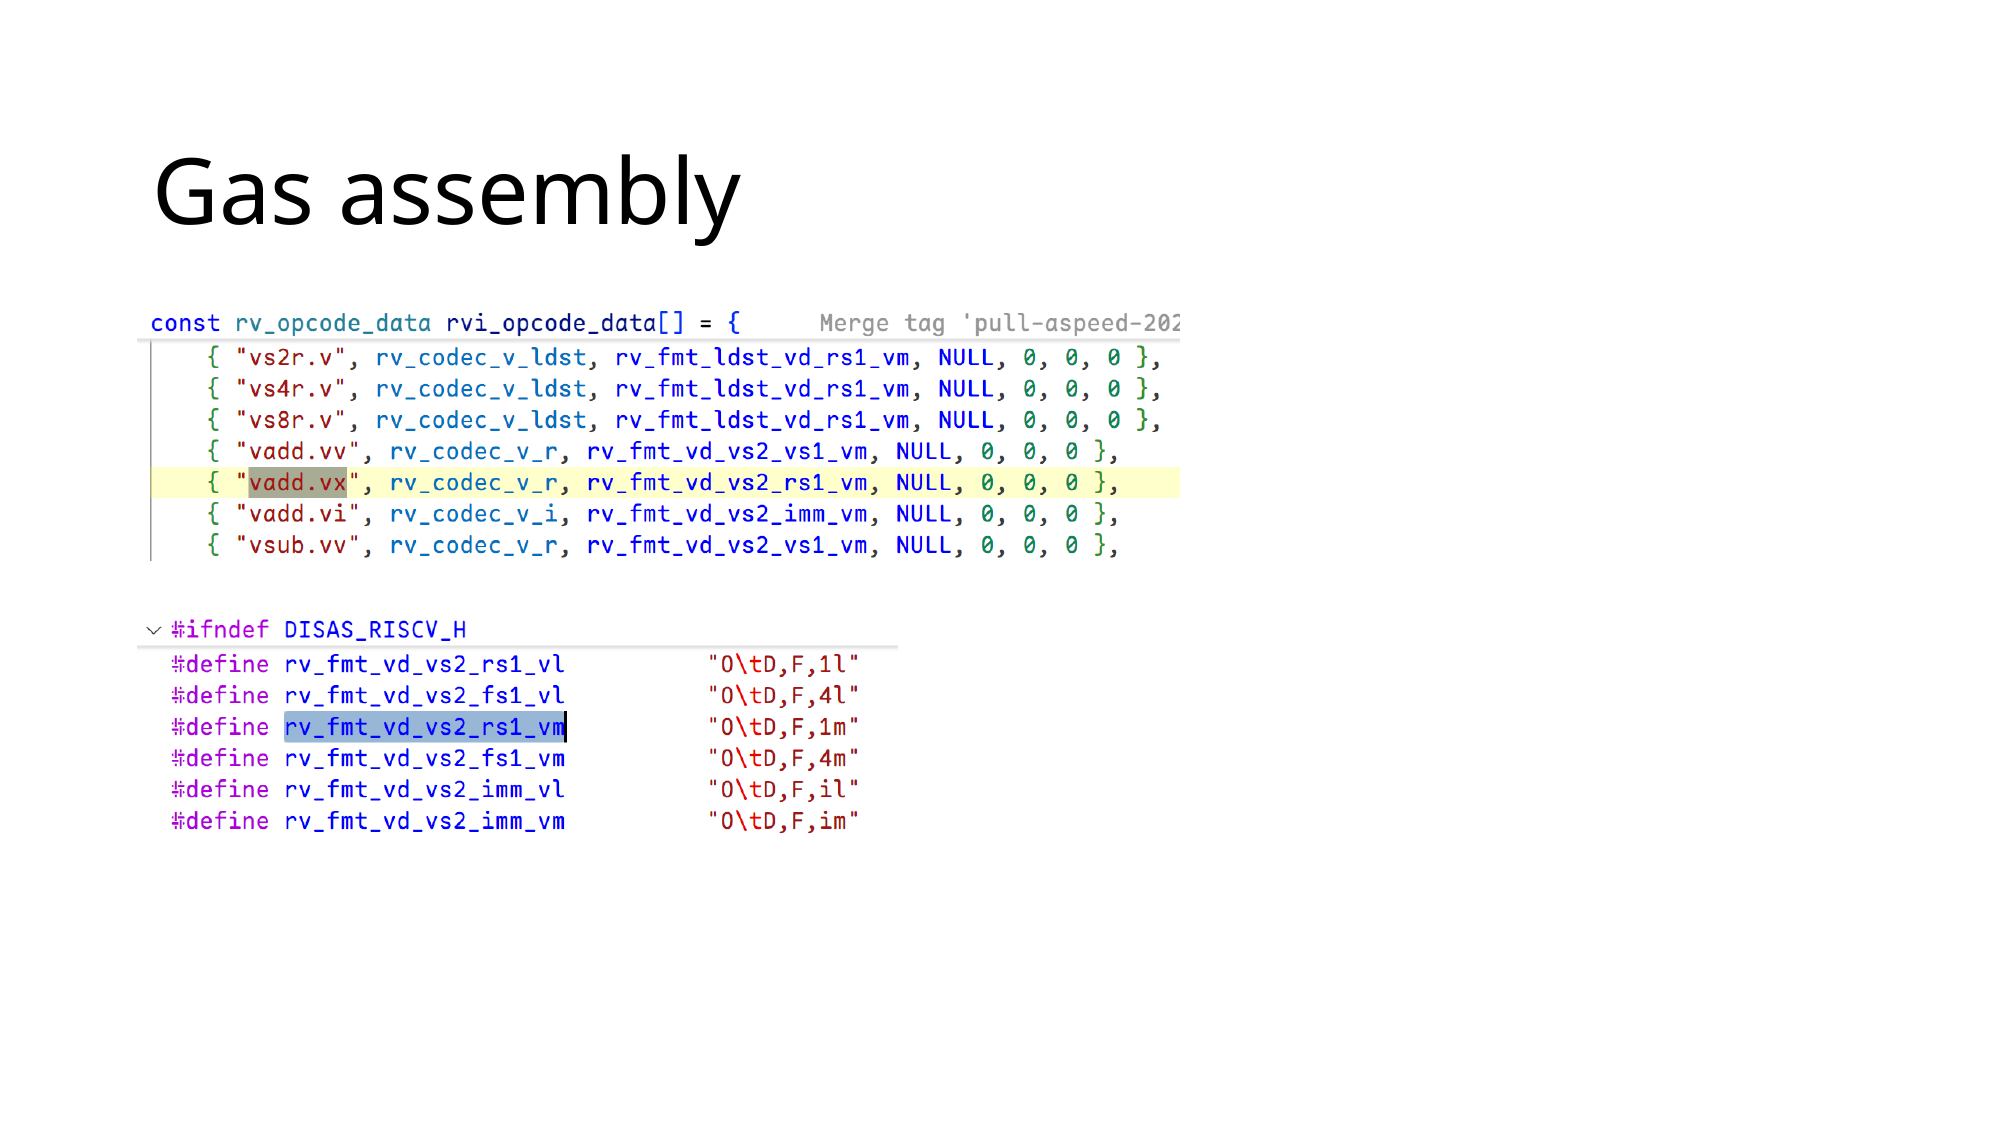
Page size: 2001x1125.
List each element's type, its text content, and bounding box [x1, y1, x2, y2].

picture [137, 303, 1180, 561]
title Gas assembly [137, 85, 1863, 304]
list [137, 609, 898, 841]
